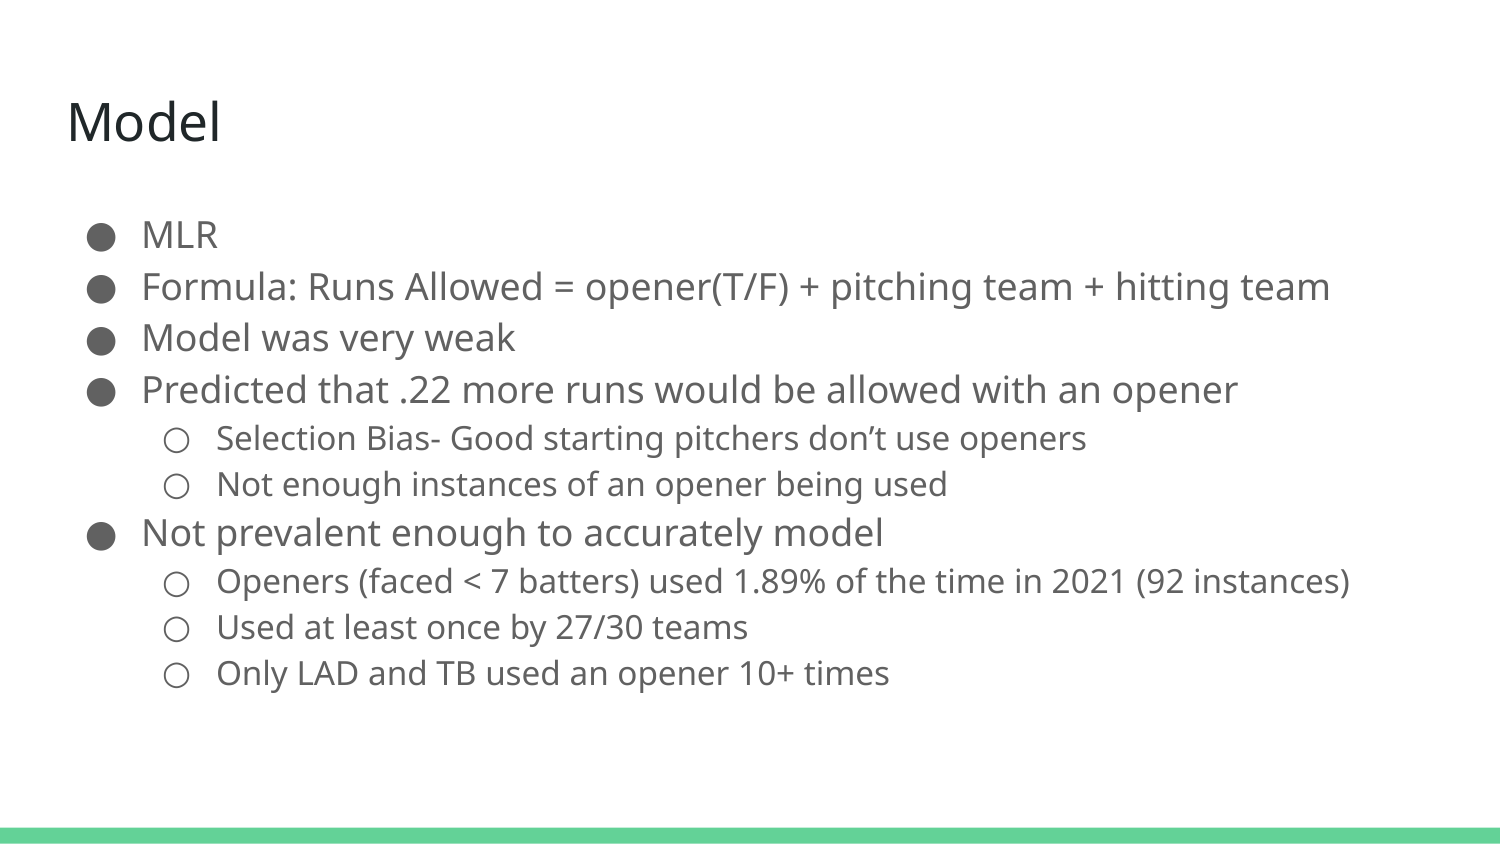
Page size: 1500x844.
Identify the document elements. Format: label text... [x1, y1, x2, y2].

list MLR Formula: Runs Allowed = opener(T/F) + pitching team + hitting team Model was very weak Predicted that .22 more runs would be allowed with an opener Selection Bias- Good starting pitchers don’t use openers Not enough instances of an opener being used Not prevalent enough to accurately model Openers (faced < 7 batters) used 1.89% of the time in 2021 (92 instances) Used at least once by 27/30 teams Only LAD and TB used an opener 10+ times [51, 189, 1449, 750]
title Model [51, 72, 1449, 167]
